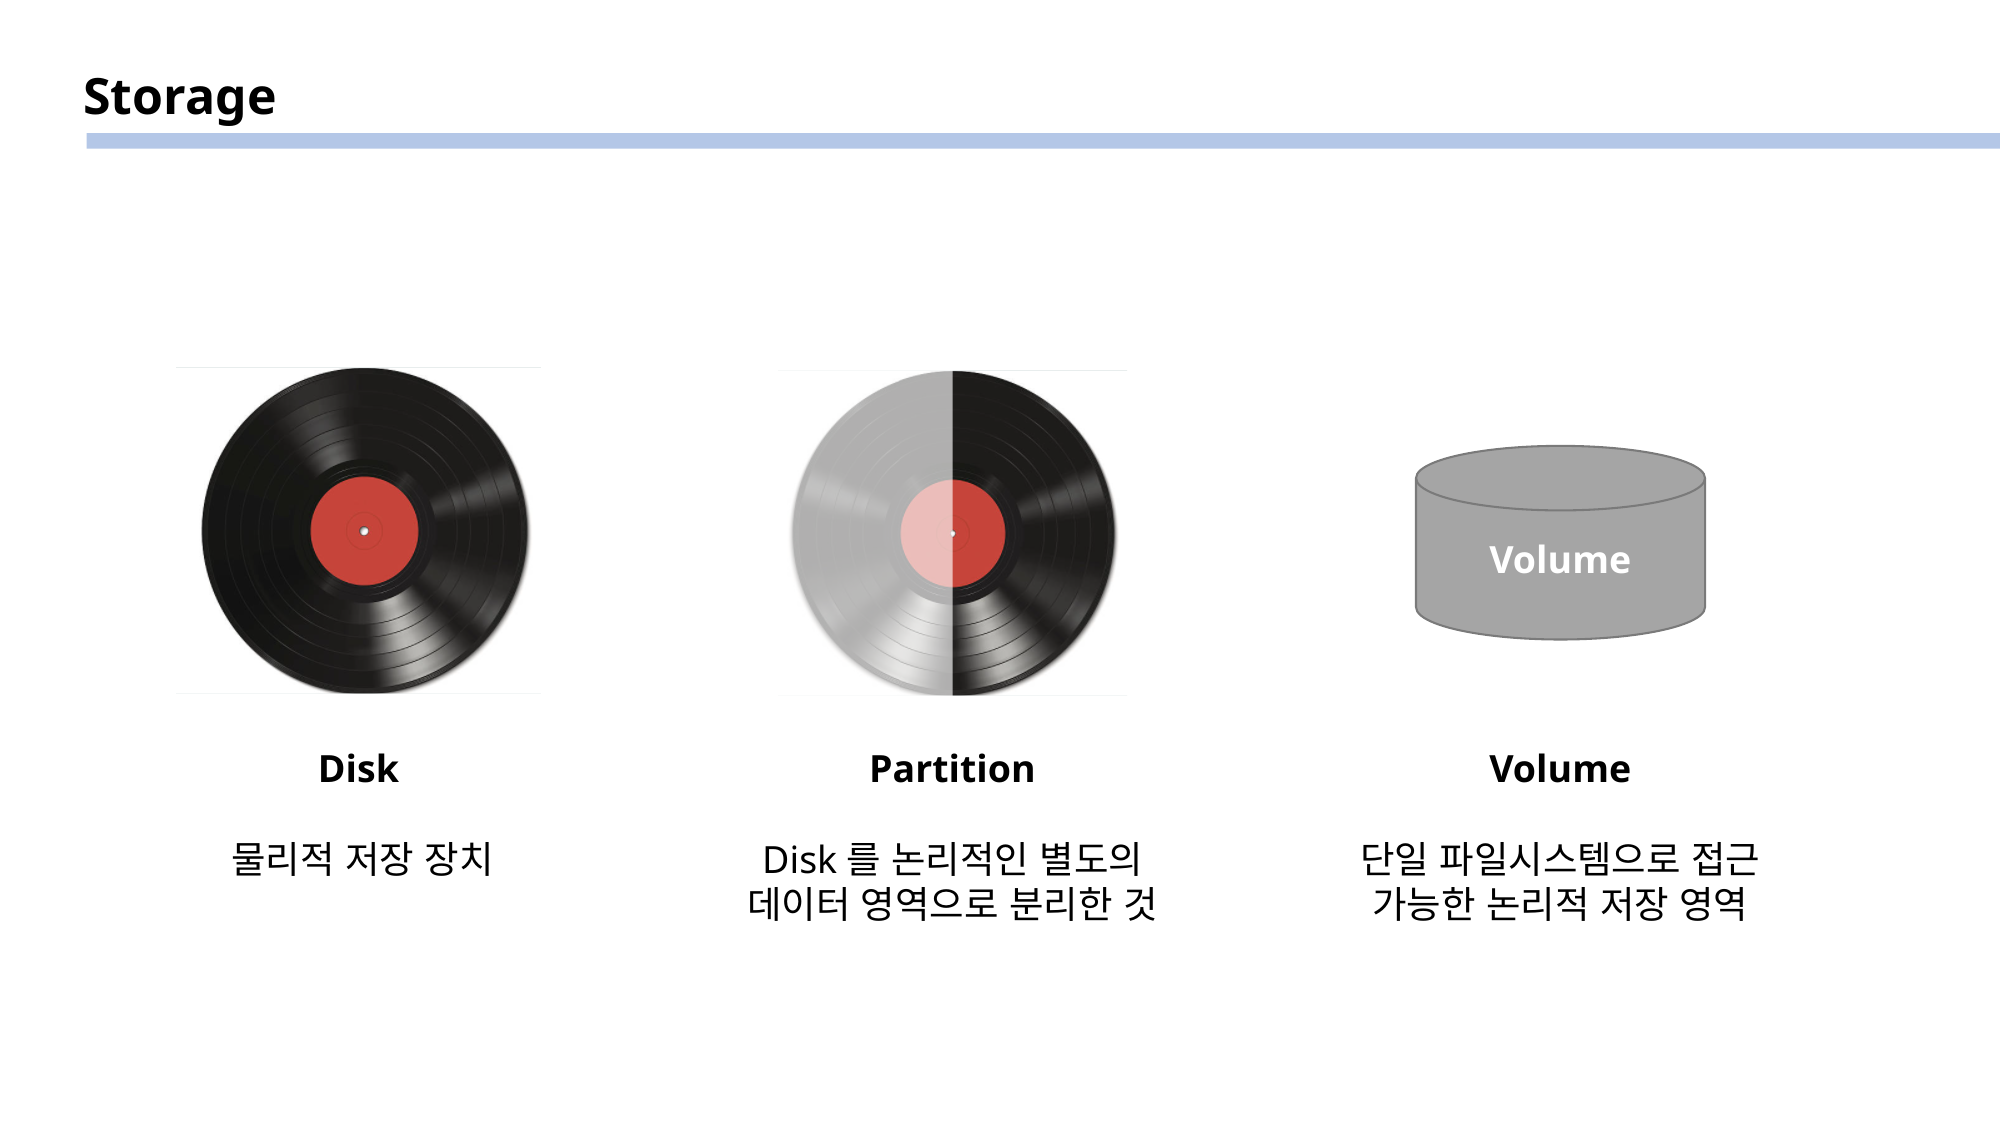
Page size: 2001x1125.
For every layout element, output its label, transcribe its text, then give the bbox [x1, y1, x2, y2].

text_box Disk [229, 737, 488, 798]
text_box Storage [68, 57, 689, 132]
text_box 물리적 저장 장치 [118, 828, 607, 889]
text_box Disk를 논리적인 별도의 데이터 영역으로 분리한 것 [708, 828, 1197, 934]
text_box 단일 파일시스템으로 접근 가능한 논리적 저장 영역 [1316, 828, 1805, 934]
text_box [777, 370, 1128, 696]
text_box Volume [1414, 444, 1707, 641]
text_box Volume [1431, 737, 1690, 798]
picture [176, 367, 541, 694]
text_box [86, 132, 2000, 150]
text_box Partition [823, 737, 1082, 798]
